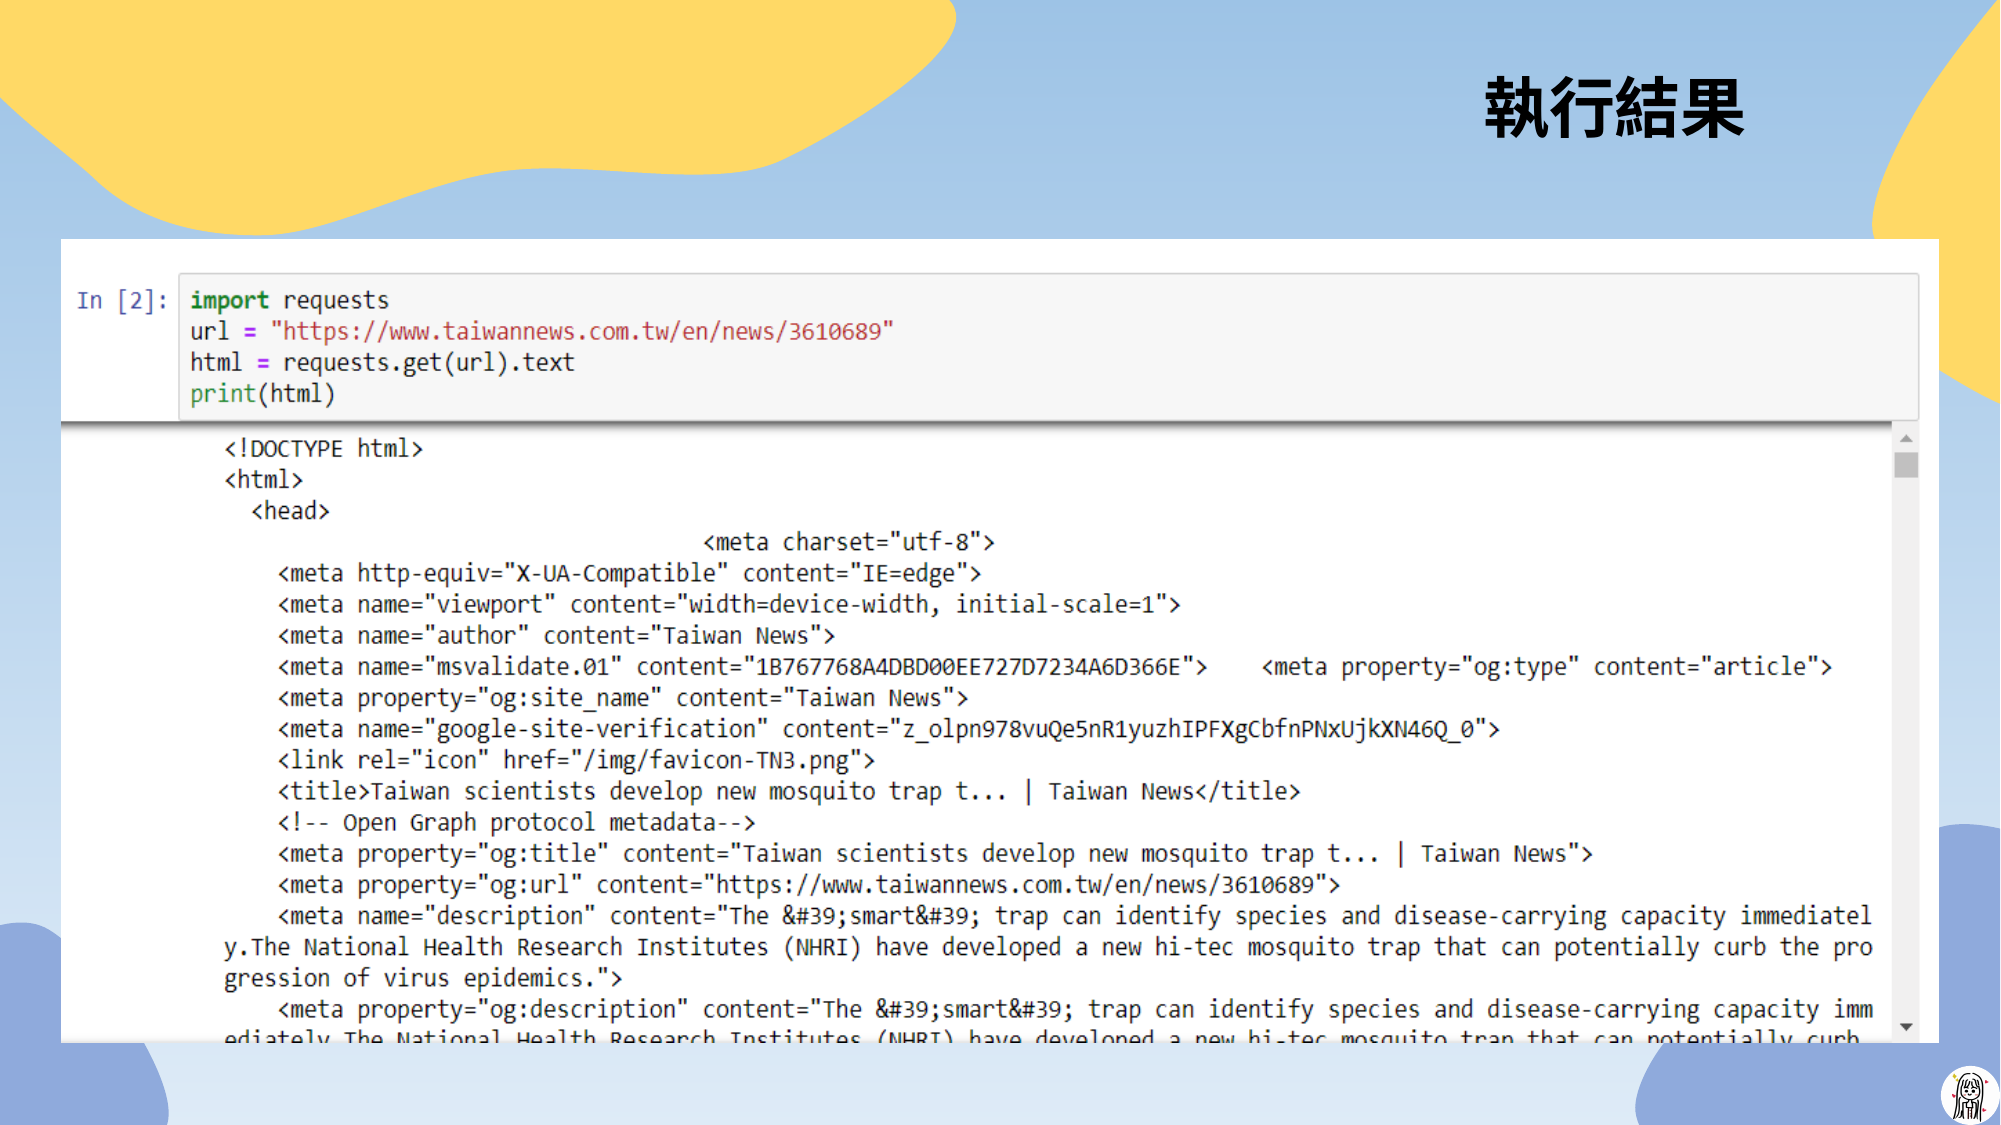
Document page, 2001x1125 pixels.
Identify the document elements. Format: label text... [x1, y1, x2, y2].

picture [1940, 1065, 2000, 1125]
picture [61, 239, 1939, 1043]
title 執行結果 [1468, 67, 1863, 156]
slide_number 4 [1412, 1043, 1863, 1103]
